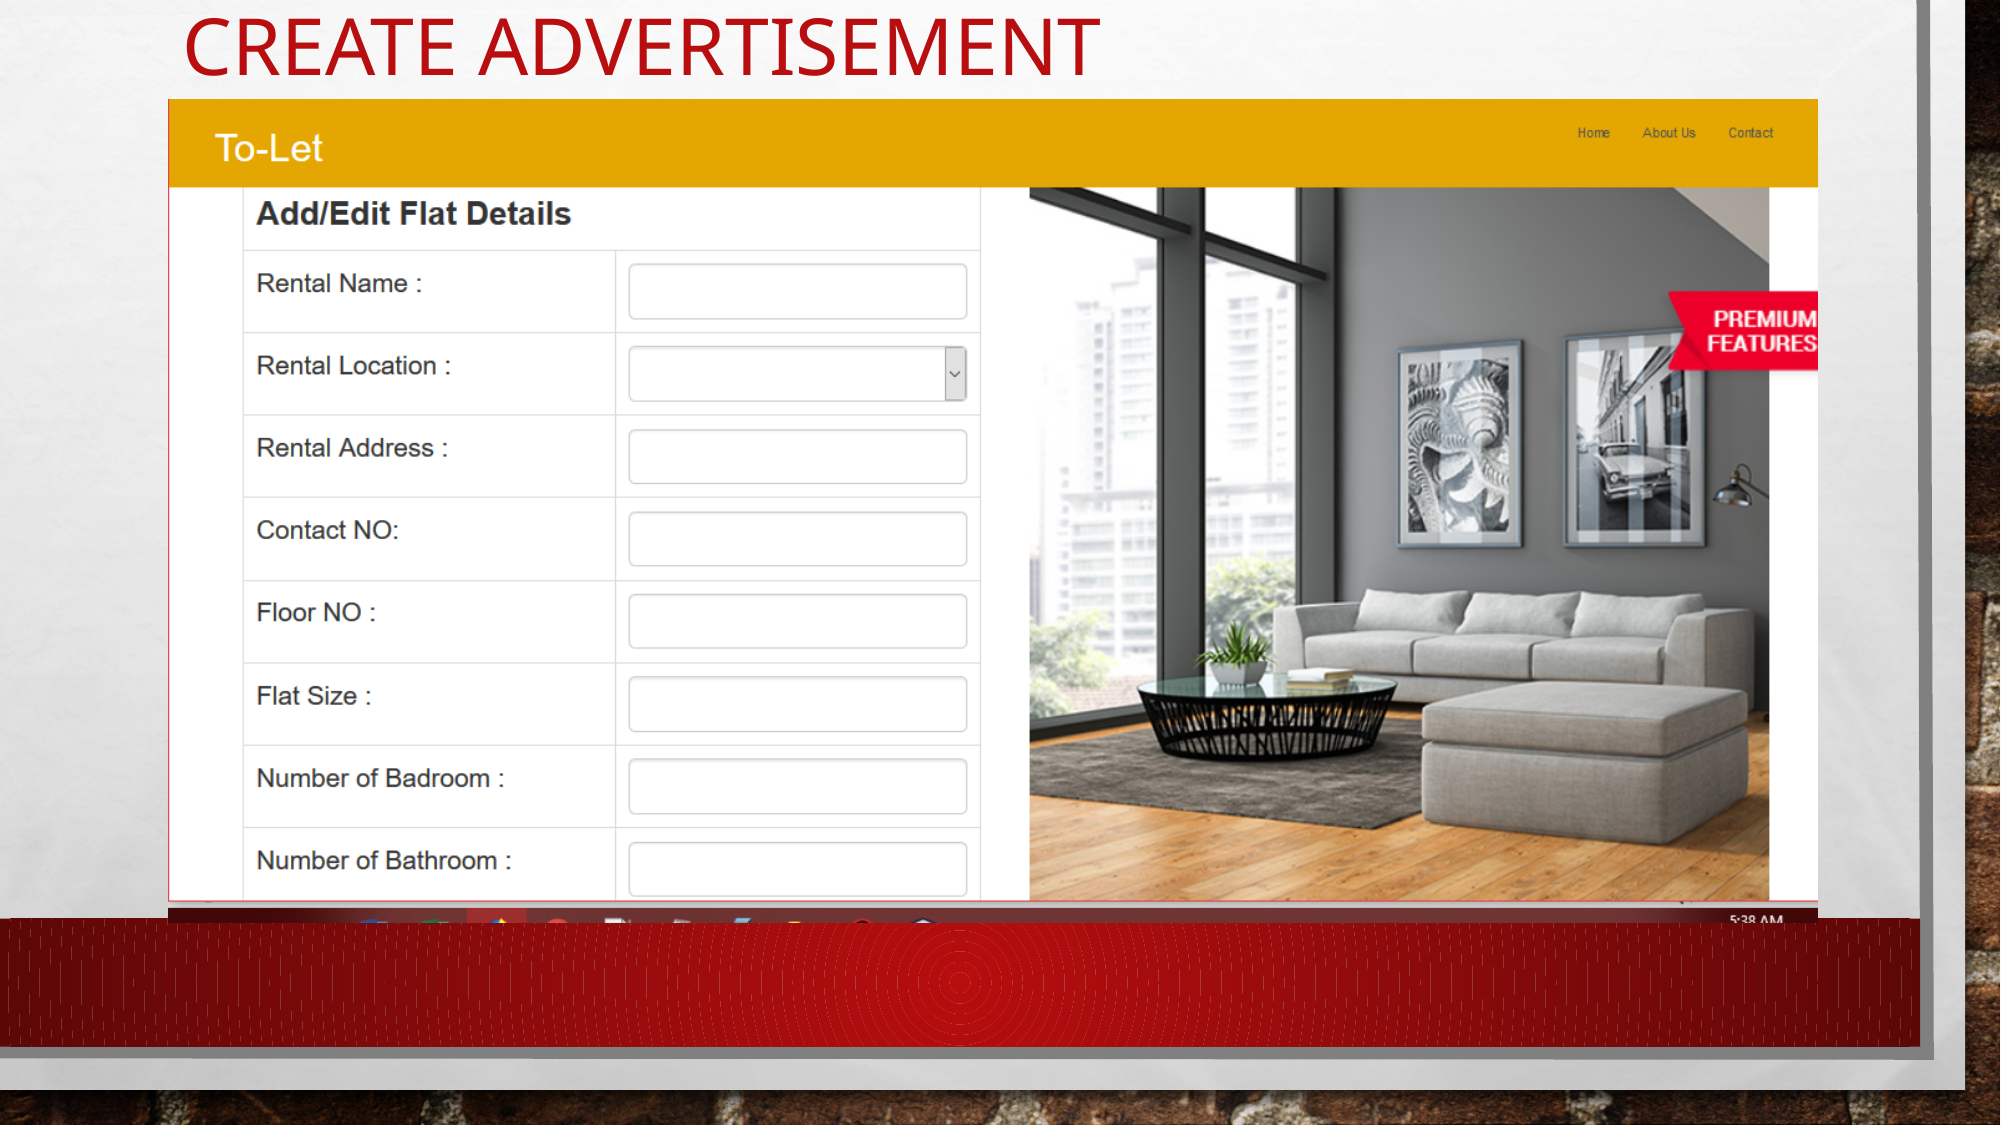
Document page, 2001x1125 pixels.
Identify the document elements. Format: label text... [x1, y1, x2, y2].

picture [167, 99, 1819, 924]
title Create advertisement [168, 0, 1818, 99]
picture [0, 0, 2000, 1125]
